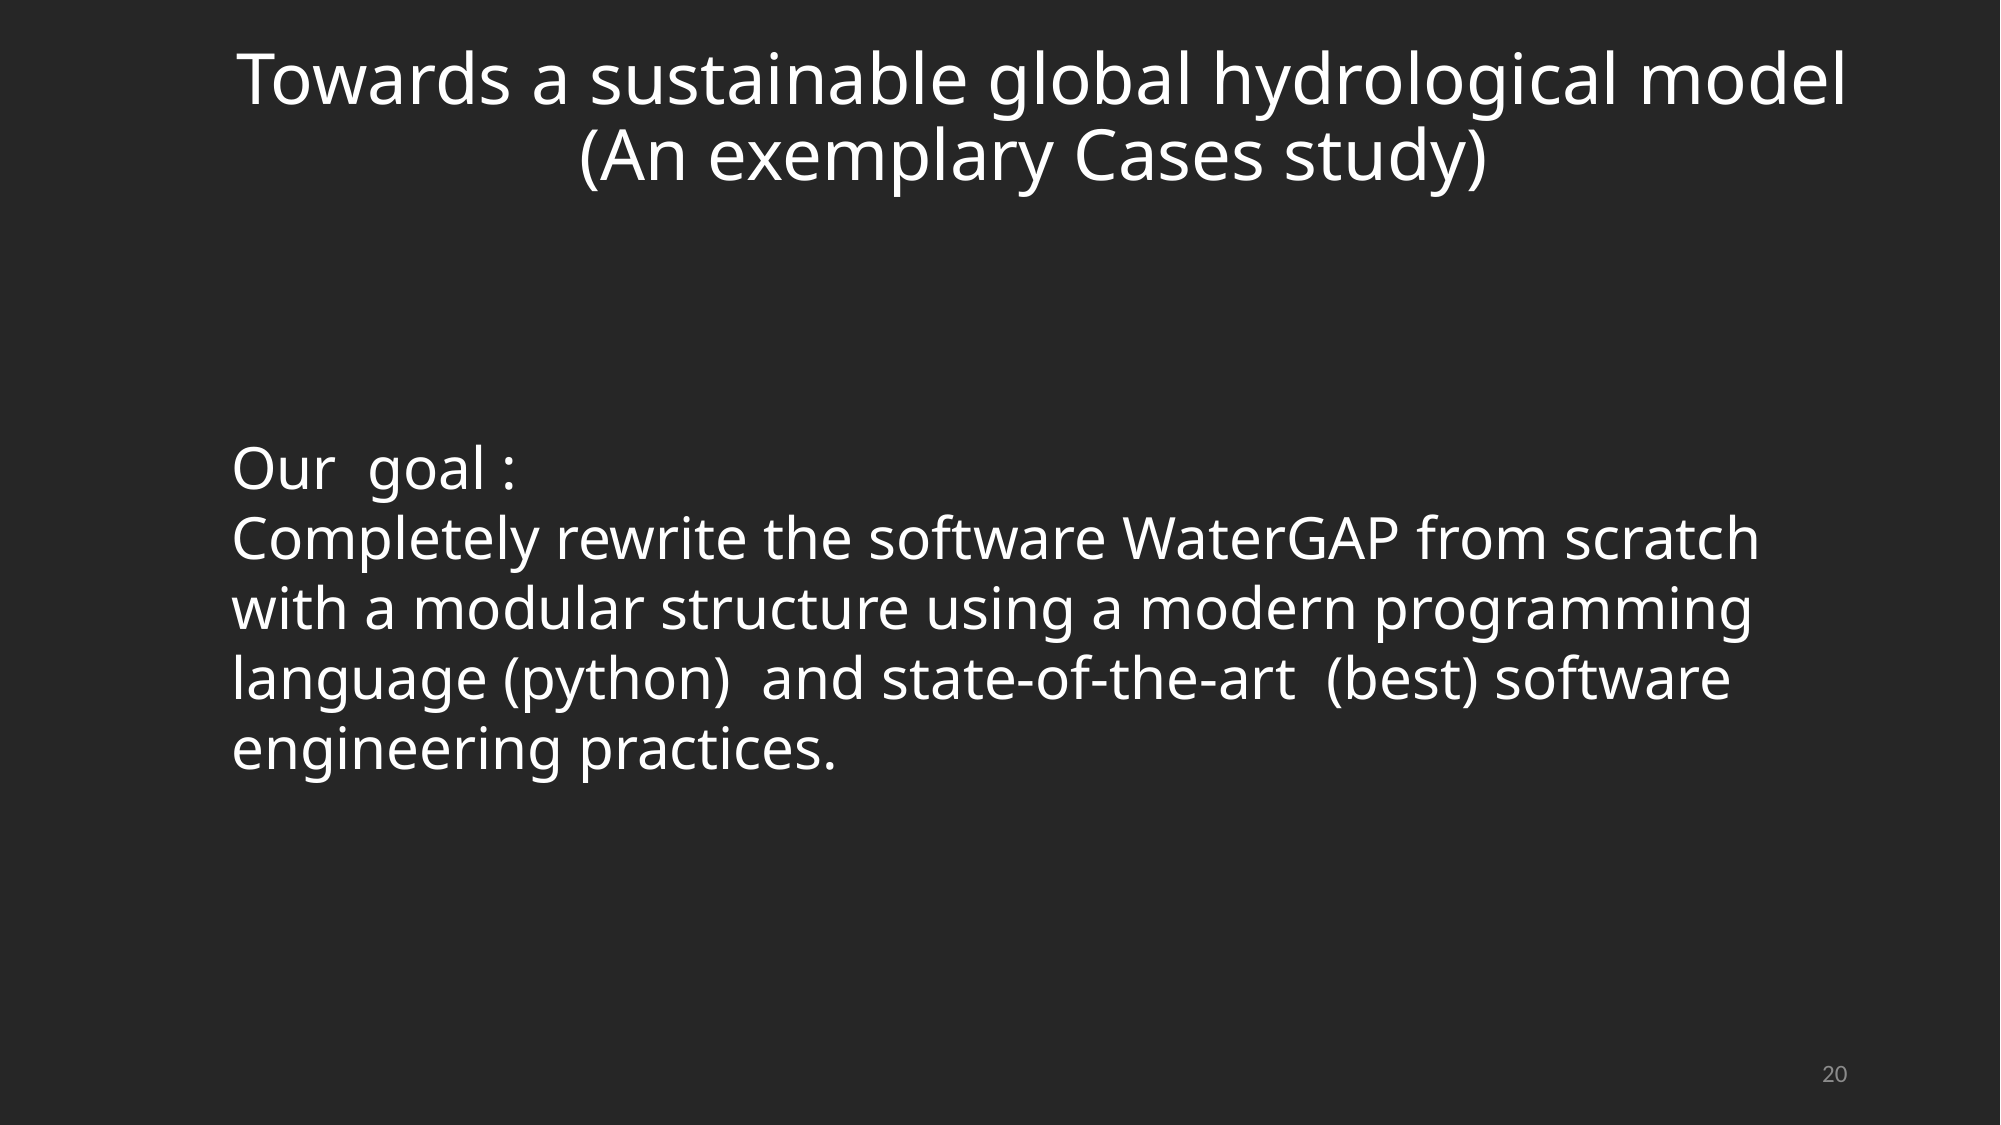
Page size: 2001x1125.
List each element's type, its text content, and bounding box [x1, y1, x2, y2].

text_box Towards a sustainable global hydrological model (An exemplary Cases study) [181, 26, 1906, 245]
text_box Our goal : Completely rewrite the software WaterGAP from scratch with a modular structure using a modern programming language (python) and state-of-the-art (best) software engineering practices. [216, 423, 1839, 859]
text_box 20 [1412, 1042, 1863, 1103]
